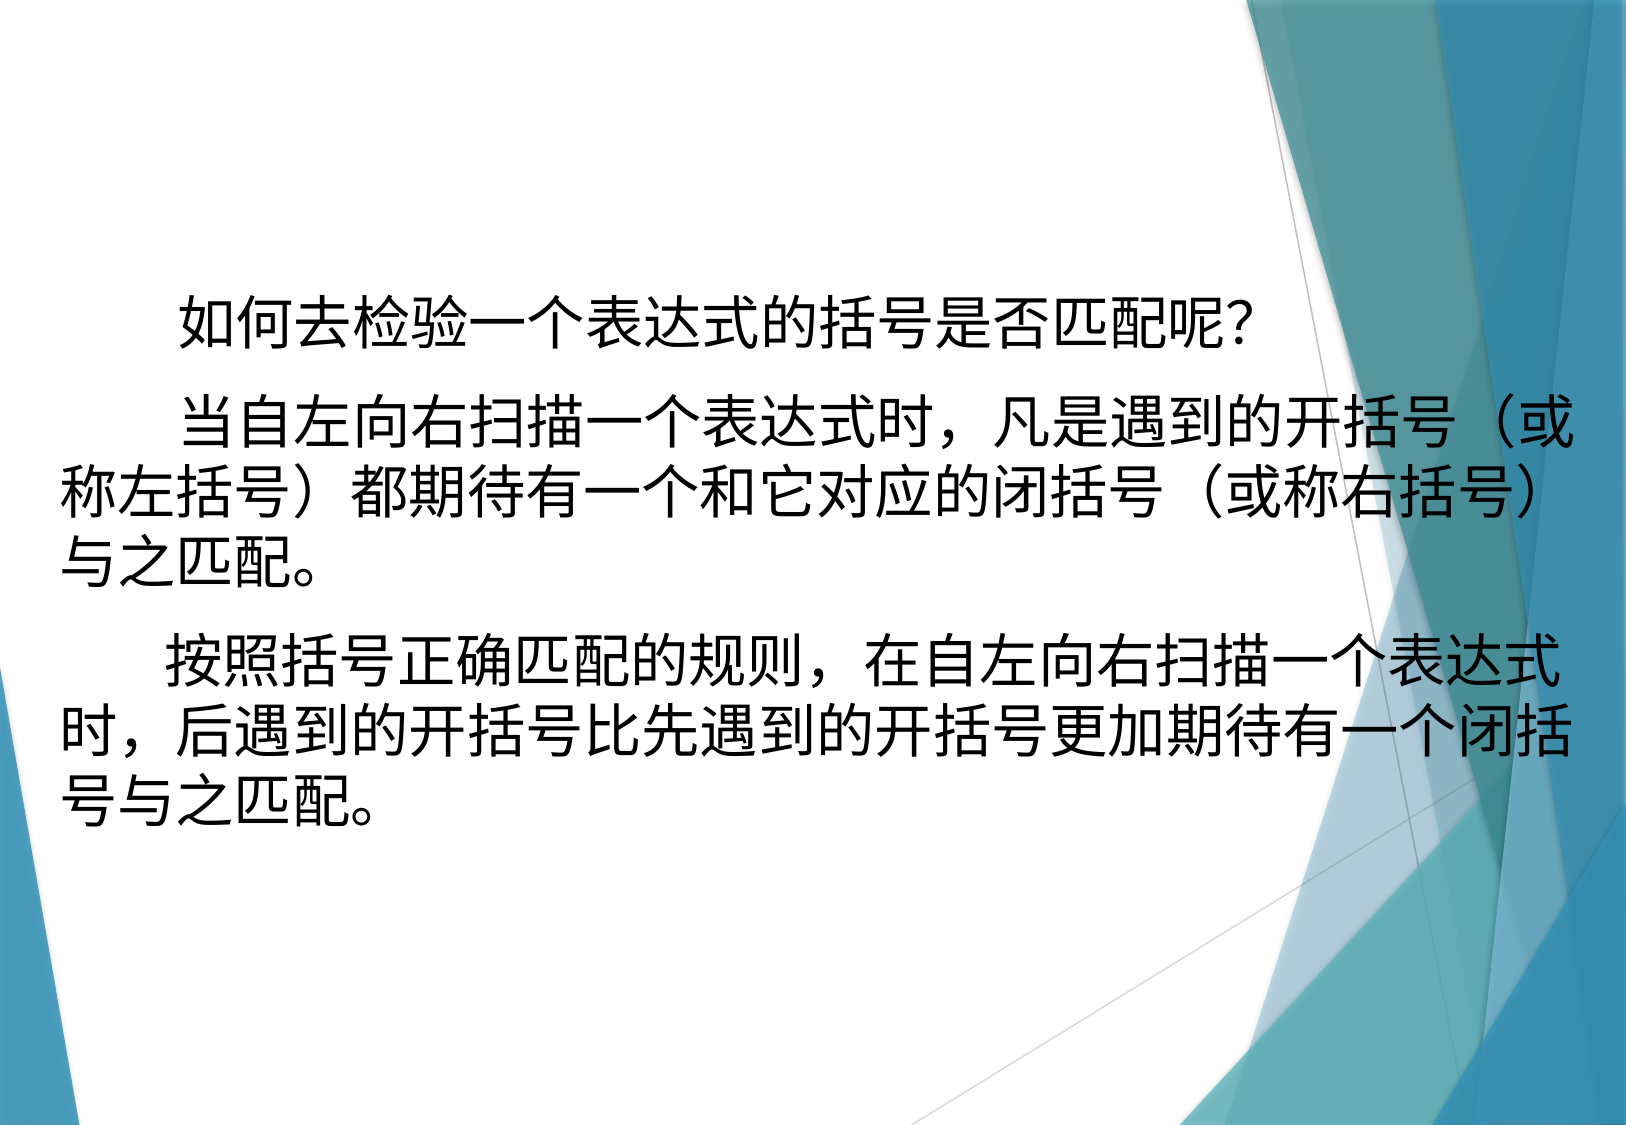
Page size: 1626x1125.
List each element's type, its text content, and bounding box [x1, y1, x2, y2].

text_box 如何去检验一个表达式的括号是否匹配呢？ 当自左向右扫描一个表达式时，凡是遇到的开括号（或称左括号）都期待有一个和它对应的闭括号（或称右括号）与之匹配。 按照括号正确匹配的规则，在自左向右扫描一个表达式时，后遇到的开括号比先遇到的开括号更加期待有一个闭括号与之匹配。 [44, 278, 1602, 842]
